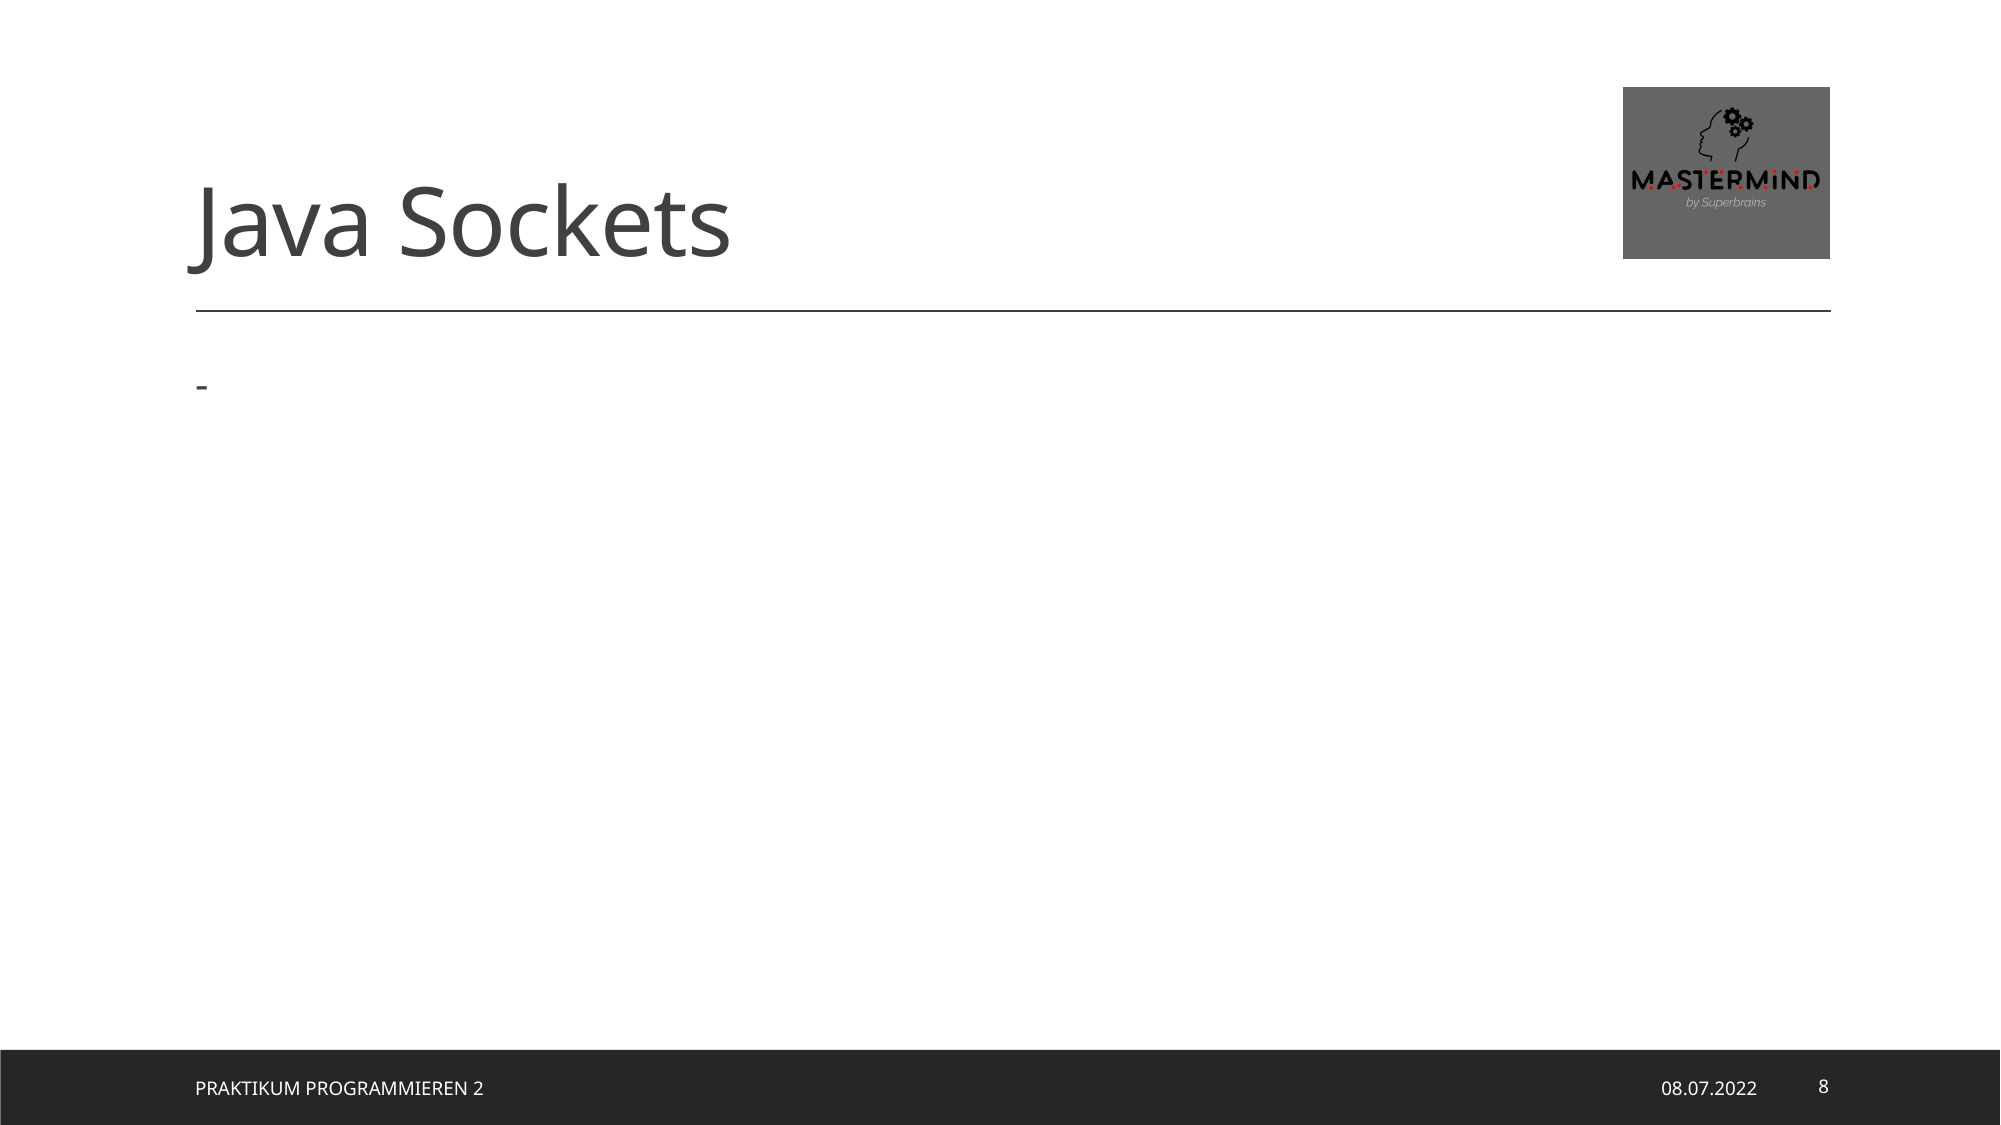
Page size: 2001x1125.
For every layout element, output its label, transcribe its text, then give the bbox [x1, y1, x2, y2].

list - [180, 345, 1830, 963]
picture [1623, 87, 1831, 259]
footer Praktikum Programmieren 2 [180, 1057, 1299, 1118]
title Java Sockets [180, 47, 1830, 285]
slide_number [1348, 1057, 1773, 1118]
slide_number 8 [1803, 1057, 1932, 1118]
